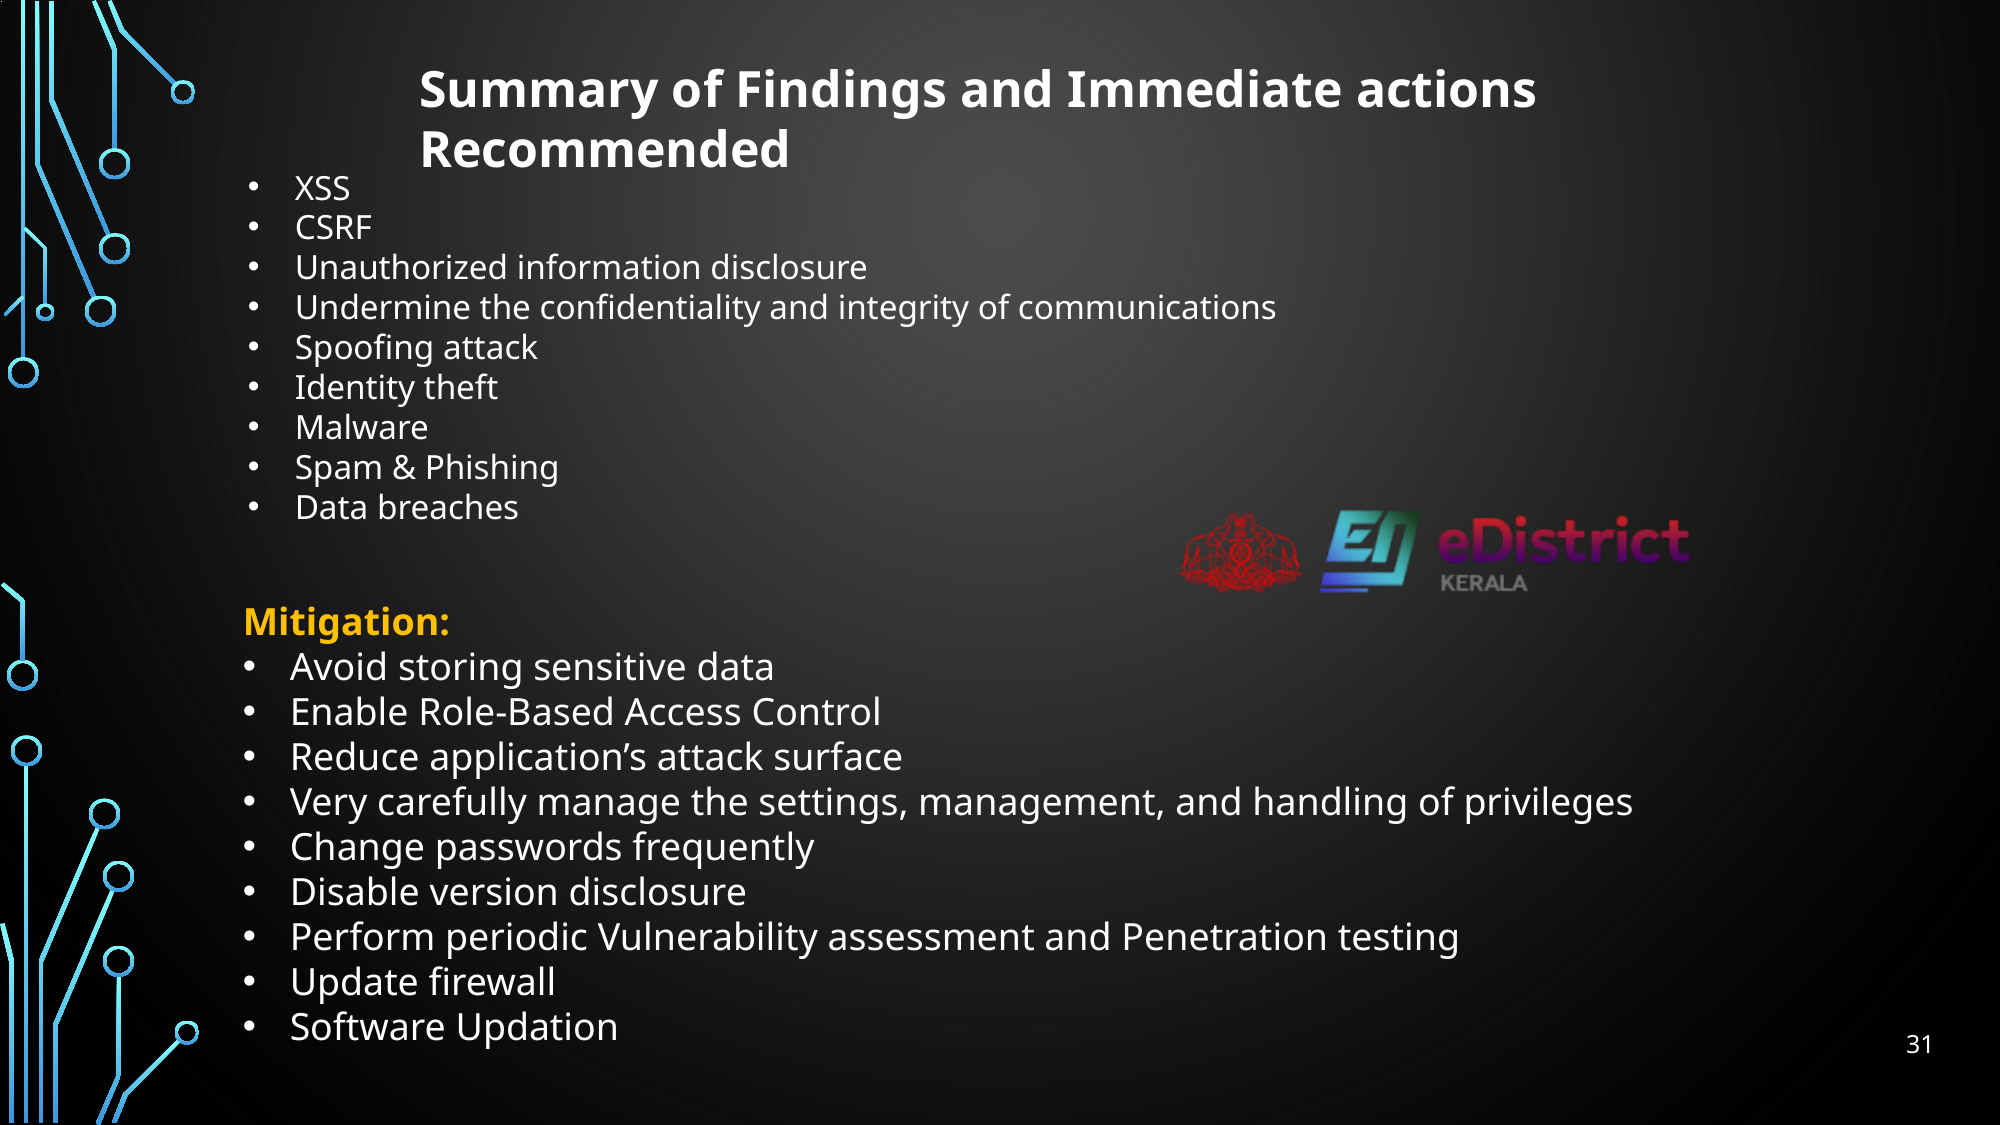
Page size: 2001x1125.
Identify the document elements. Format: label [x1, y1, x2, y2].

picture [201, 0, 2000, 1125]
text_box [0, 0, 201, 1125]
